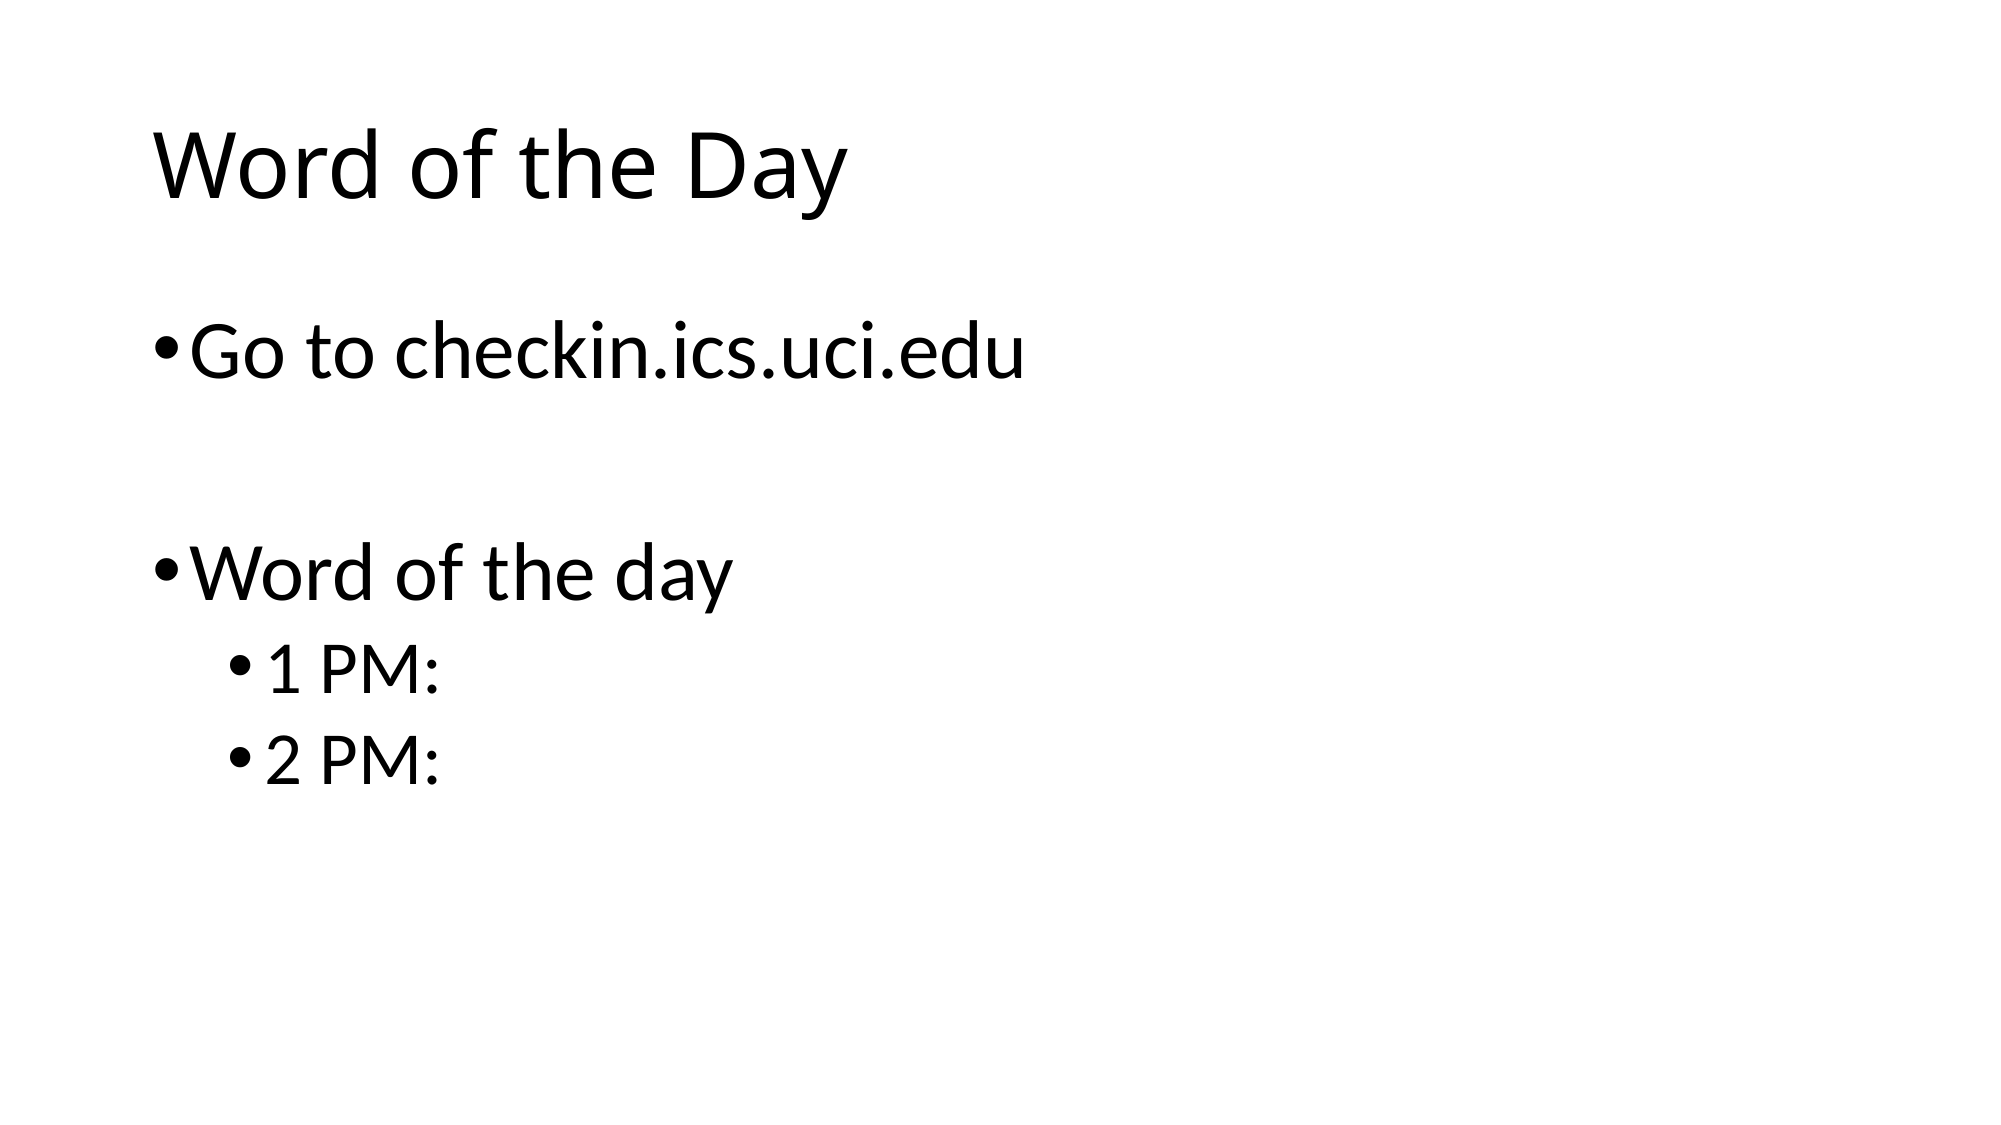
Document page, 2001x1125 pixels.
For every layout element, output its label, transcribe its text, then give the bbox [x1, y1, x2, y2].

title Word of the Day [137, 59, 1863, 278]
list Go to checkin.ics.uci.edu Word of the day 1 PM: 2 PM: [137, 299, 1863, 1014]
